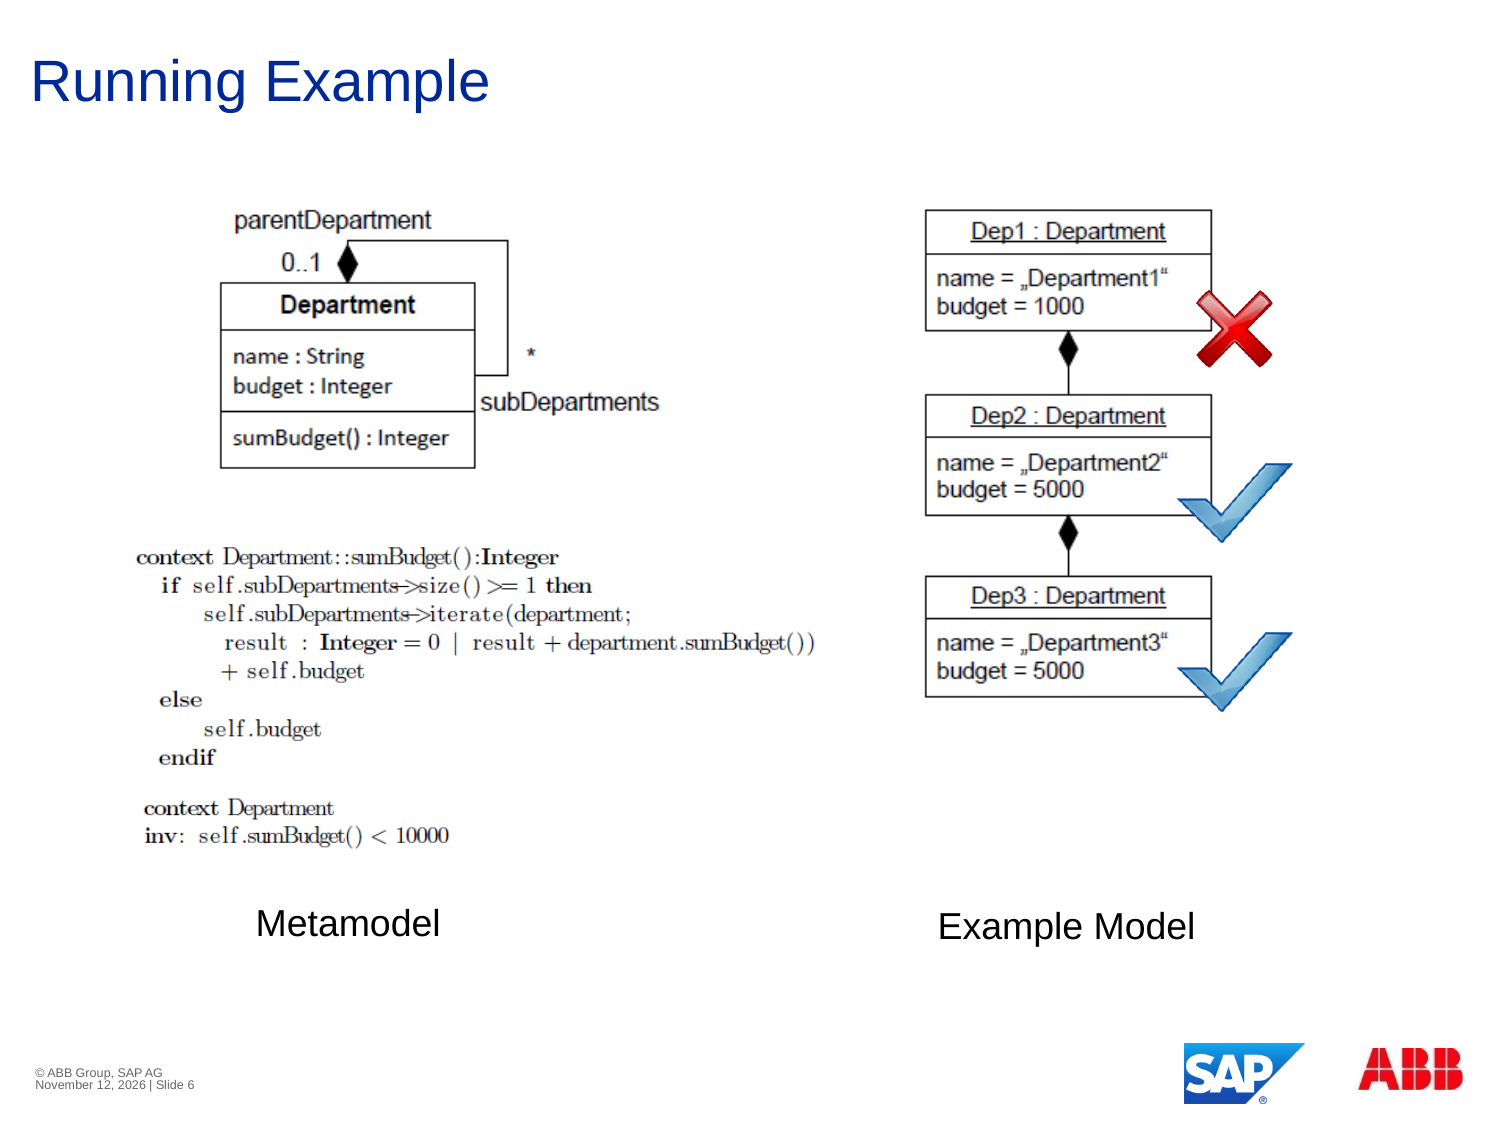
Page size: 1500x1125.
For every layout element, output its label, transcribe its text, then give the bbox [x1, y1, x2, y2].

picture [135, 545, 819, 774]
picture [883, 179, 1293, 712]
picture [200, 178, 664, 480]
text_box Example Model [922, 894, 1211, 955]
footer © ABB Group, SAP AG June 27, 2011 | Slide 6 [35, 1017, 497, 1125]
picture [135, 792, 458, 854]
text_box Metamodel [240, 891, 456, 952]
picture [1184, 1043, 1305, 1104]
picture [1352, 1048, 1463, 1090]
title Running Example [0, 0, 1500, 208]
